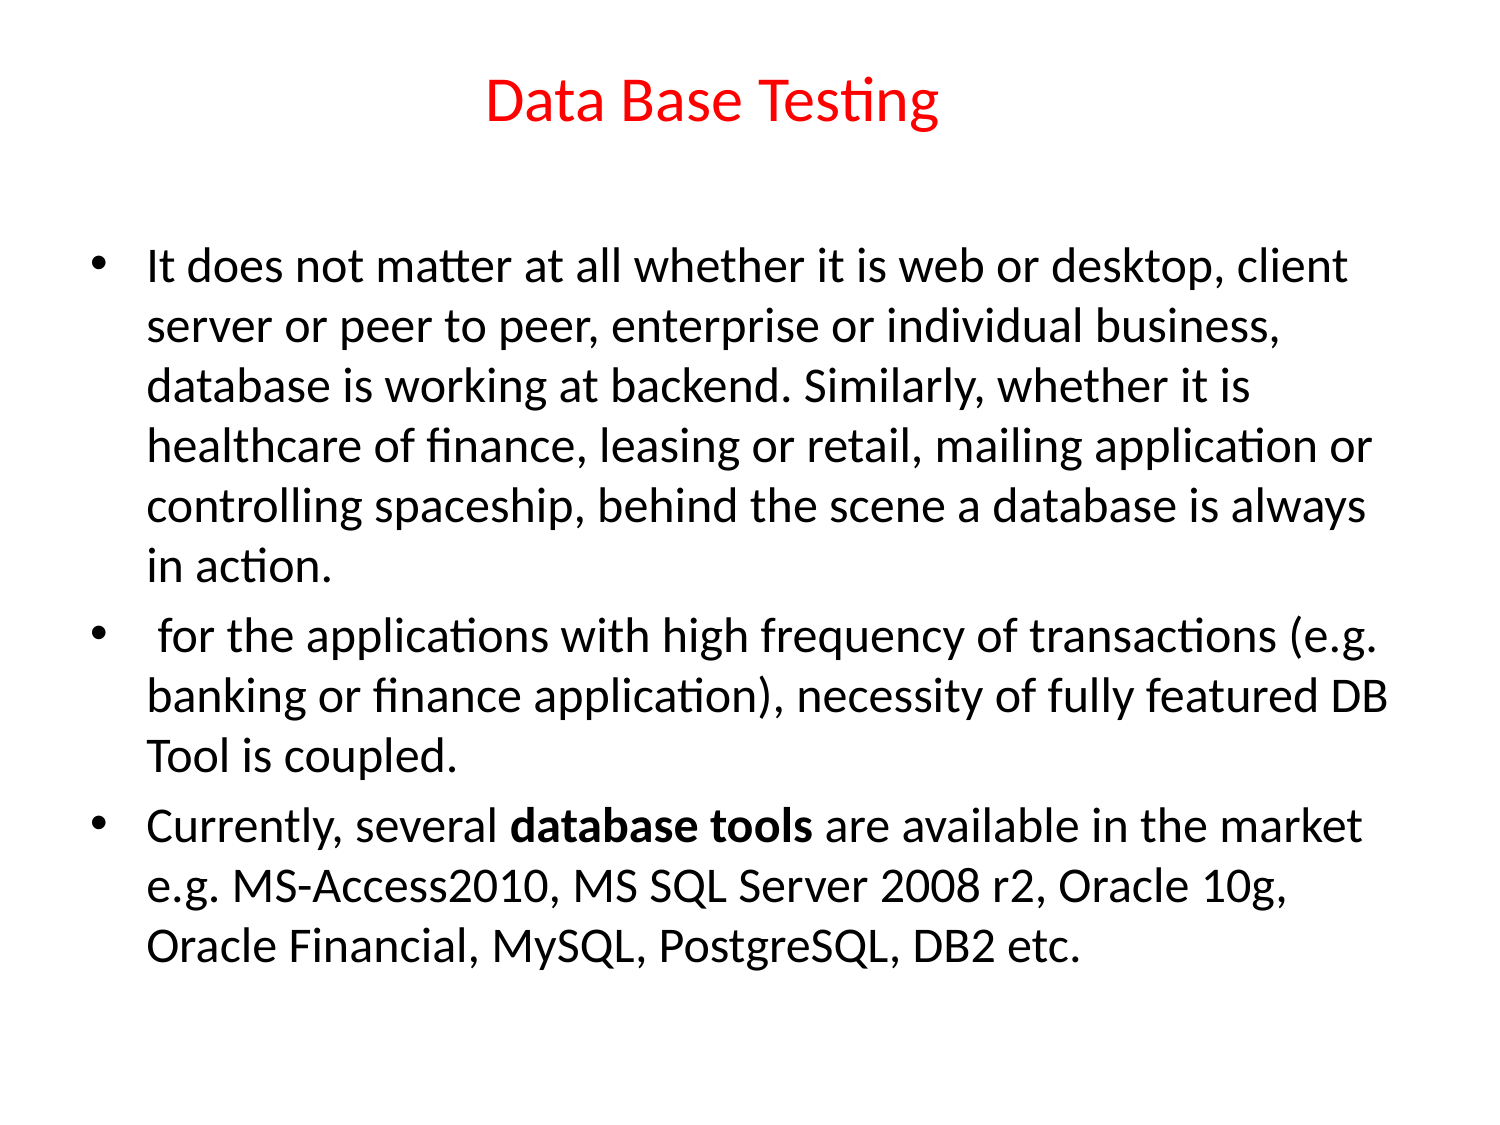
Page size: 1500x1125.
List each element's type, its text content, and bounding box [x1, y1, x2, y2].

title Data Base Testing [37, 50, 1388, 143]
list It does not matter at all whether it is web or desktop, client server or peer to peer, enterprise or individual business, database is working at backend. Similarly, whether it is healthcare of finance, leasing or retail, mailing application or controlling spaceship, behind the scene a database is always in action. for the applications with high frequency of transactions (e.g. banking or finance application), necessity of fully featured DB Tool is coupled. Currently, several database tools are available in the market e.g. MS-Access2010, MS SQL Server 2008 r2, Oracle 10g, Oracle Financial, MySQL, PostgreSQL, DB2 etc. [75, 224, 1425, 1005]
